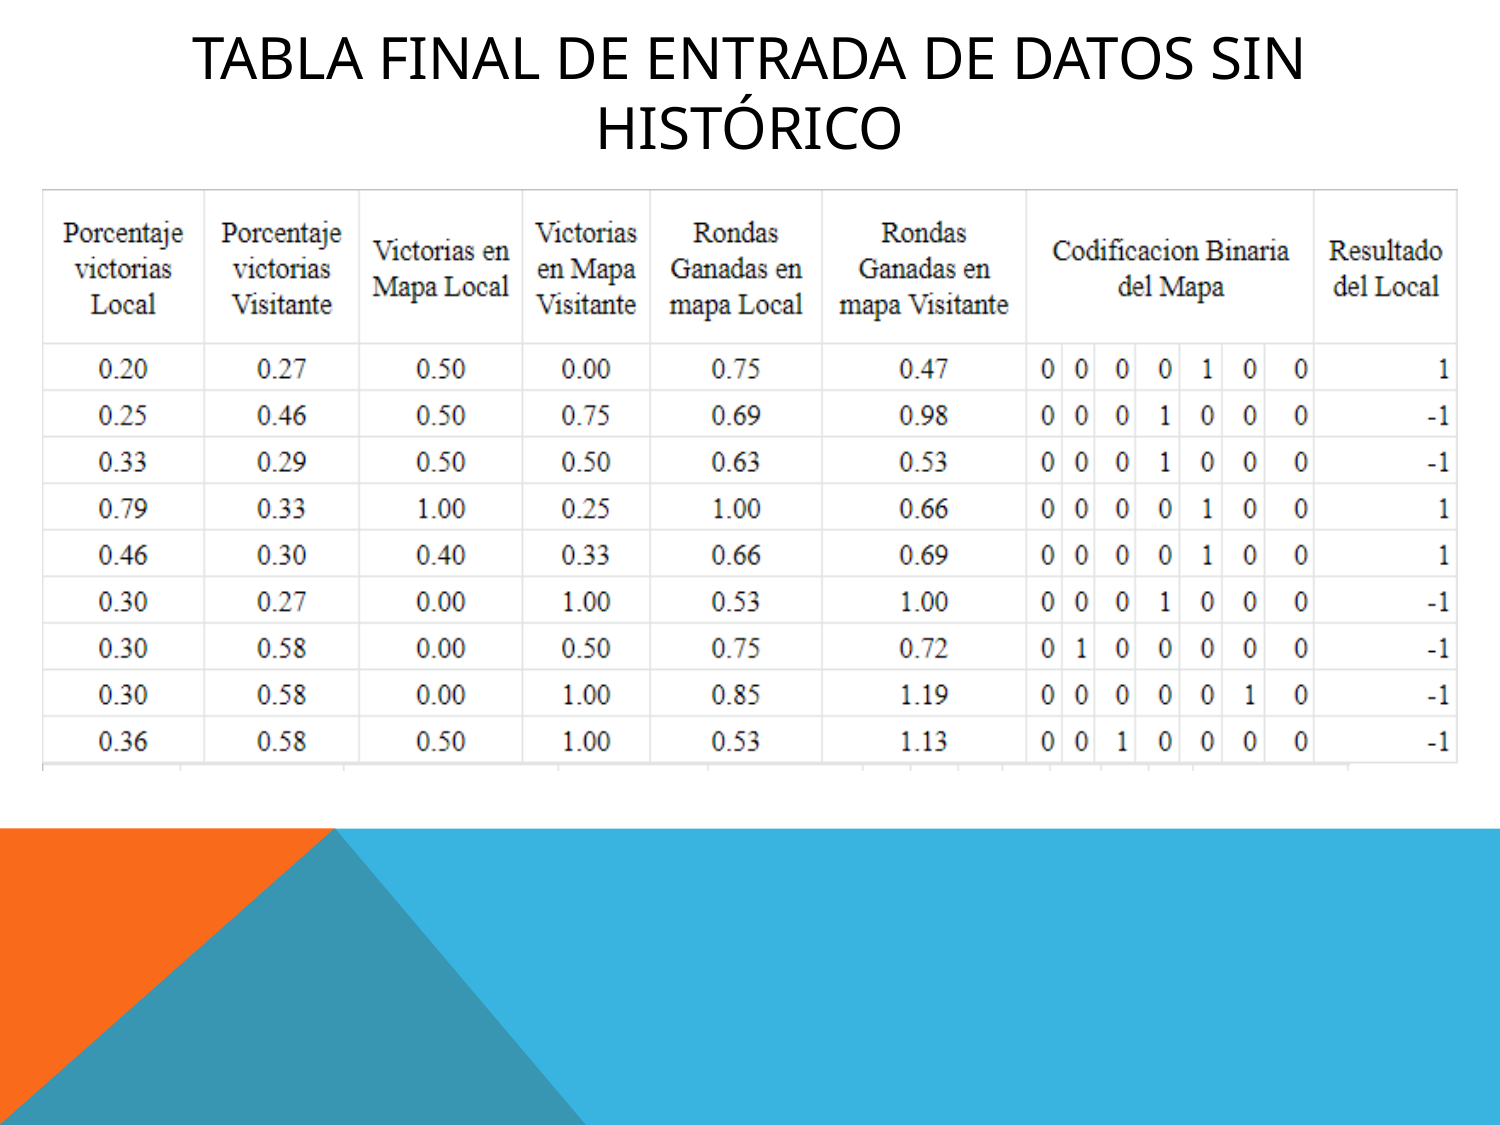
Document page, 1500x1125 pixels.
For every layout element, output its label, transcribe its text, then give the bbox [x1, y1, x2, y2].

title TABLA FINAL DE ENTRADA DE DATOS SIN HISTÓRICO [133, 81, 1367, 171]
picture [41, 189, 1458, 771]
